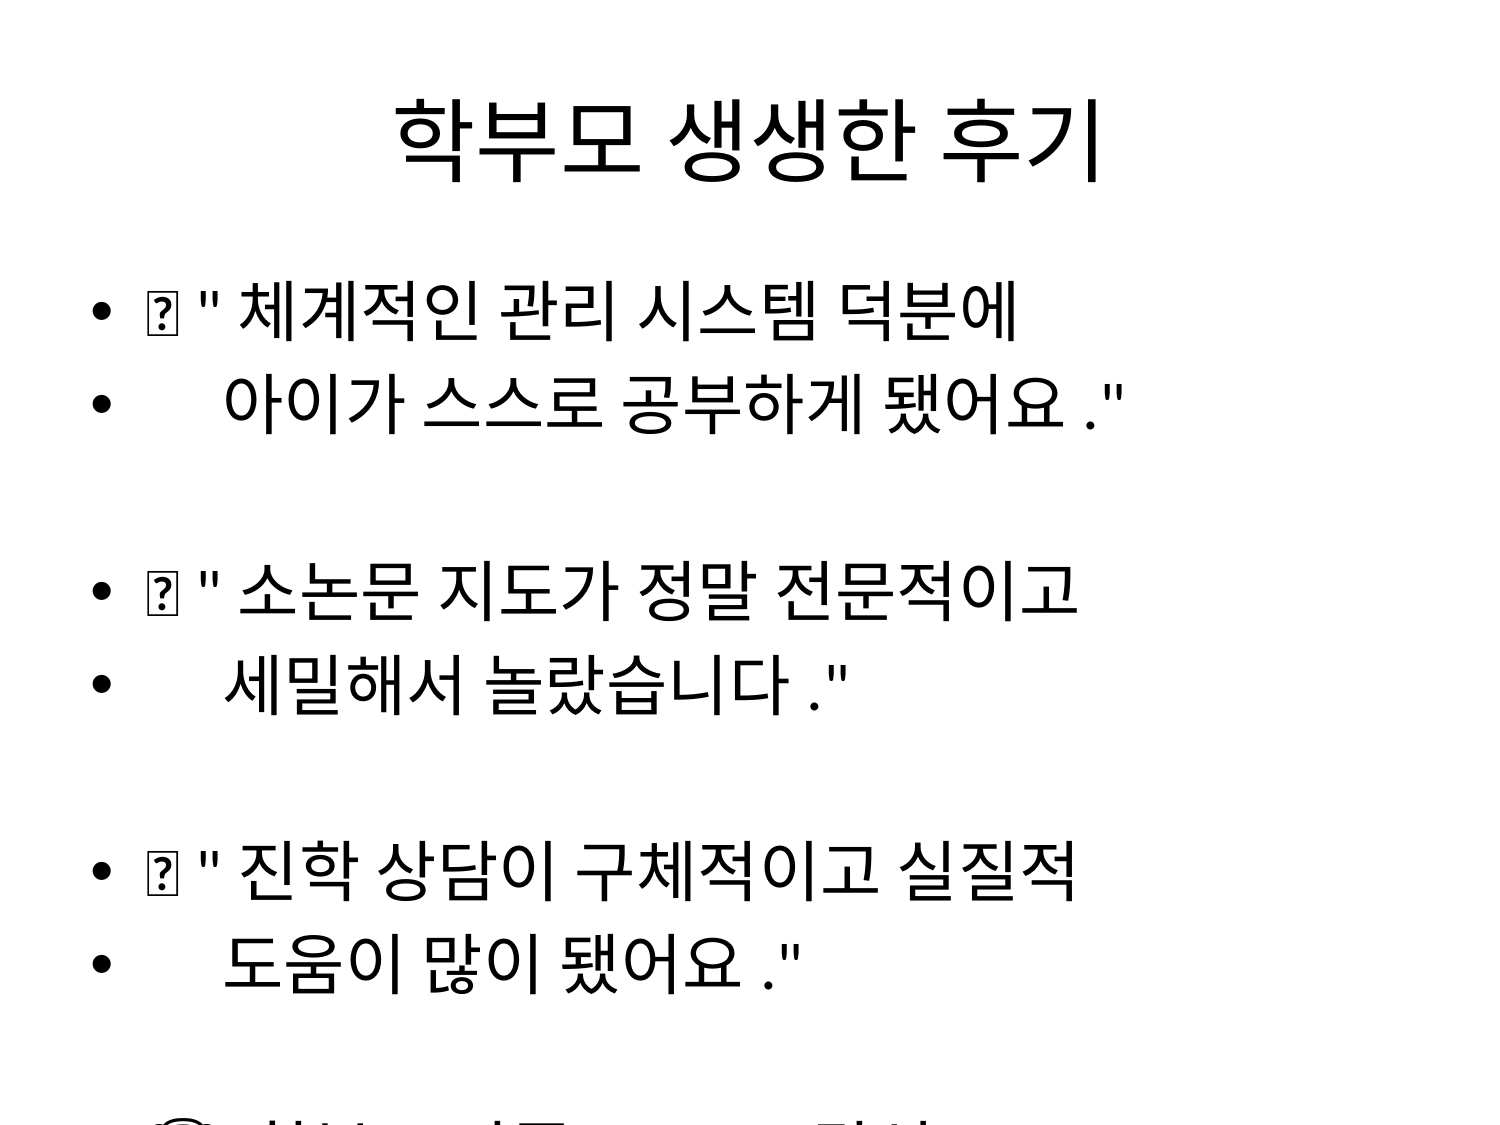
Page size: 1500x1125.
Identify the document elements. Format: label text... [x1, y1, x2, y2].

list 💬 "체계적인 관리 시스템 덕분에 아이가 스스로 공부하게 됐어요." 💬 "소논문 지도가 정말 전문적이고 세밀해서 놀랐습니다." 💬 "진학 상담이 구체적이고 실질적 도움이 많이 됐어요." 🏆 학부모 만족도 95% 달성! [75, 262, 1425, 1005]
title 학부모 생생한 후기 [75, 45, 1425, 233]
